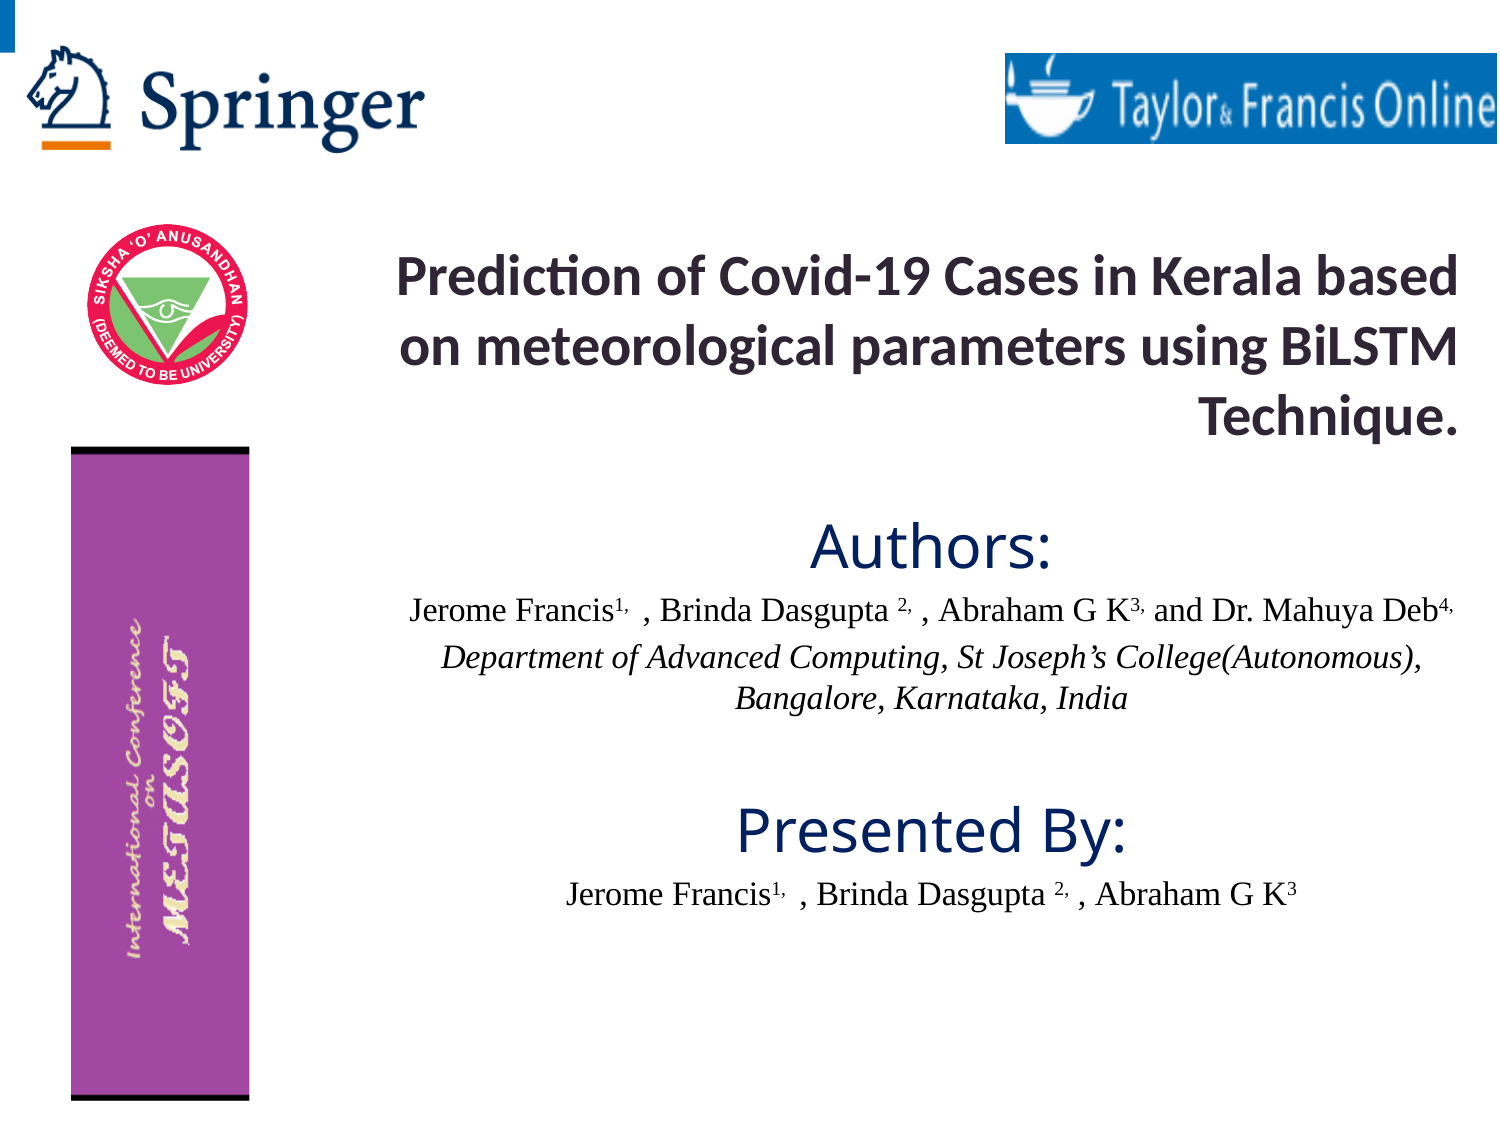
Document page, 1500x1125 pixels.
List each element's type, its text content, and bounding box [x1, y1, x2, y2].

text_box Authors: Jerome Francis1, , Brinda Dasgupta 2, , Abraham G K3, and Dr. Mahuya Deb4, Department of Advanced Computing, St Joseph’s College(Autonomous), Bangalore, Karnataka, India Presented By: Jerome Francis1, , Brinda Dasgupta 2, , Abraham G K3 [387, 499, 1476, 938]
picture [1005, 53, 1497, 144]
text_box [0, 0, 15, 53]
picture [25, 43, 428, 157]
picture [0, 447, 488, 1100]
picture [87, 224, 248, 385]
subtitle Prediction of Covid-19 Cases in Kerala based on meteorological parameters using BiLSTM Technique. [362, 229, 1475, 430]
